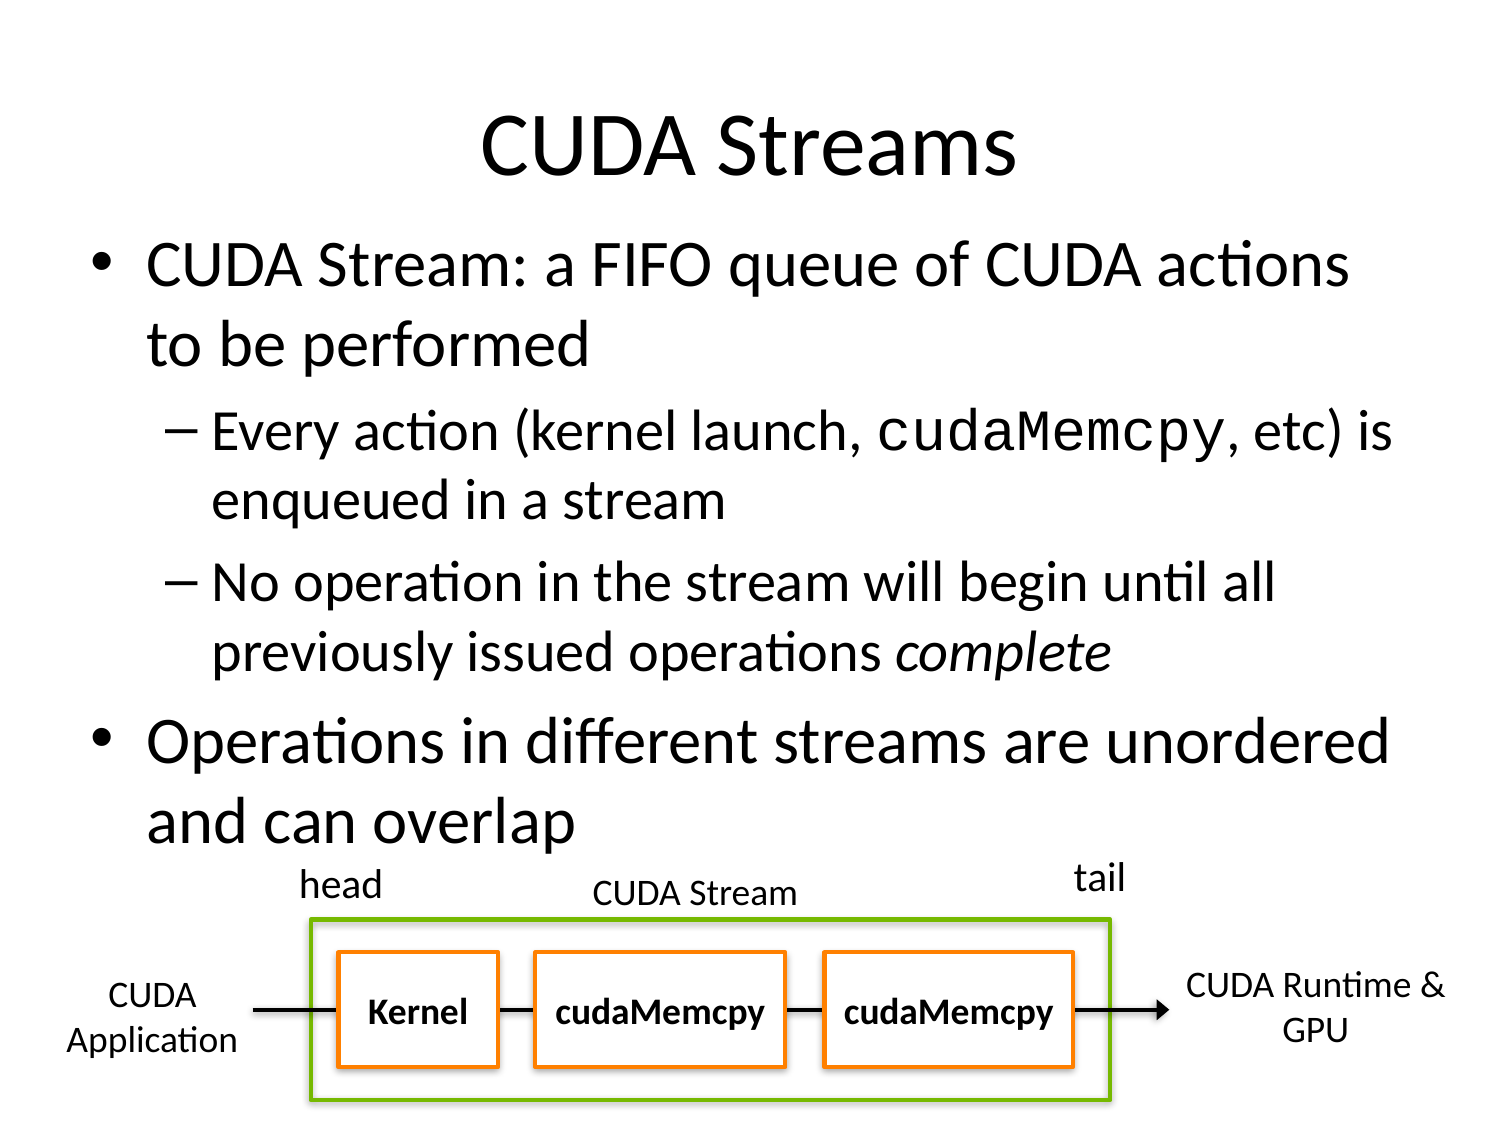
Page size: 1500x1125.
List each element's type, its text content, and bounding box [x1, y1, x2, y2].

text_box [35, 841, 1463, 1101]
title CUDA Streams [75, 45, 1425, 212]
list CUDA Stream: a FIFO queue of CUDA actions to be performed Every action (kernel launch, cudaMemcpy, etc) is enqueued in a stream No operation in the stream will begin until all previously issued operations complete Operations in different streams are unordered and can overlap [75, 212, 1425, 840]
